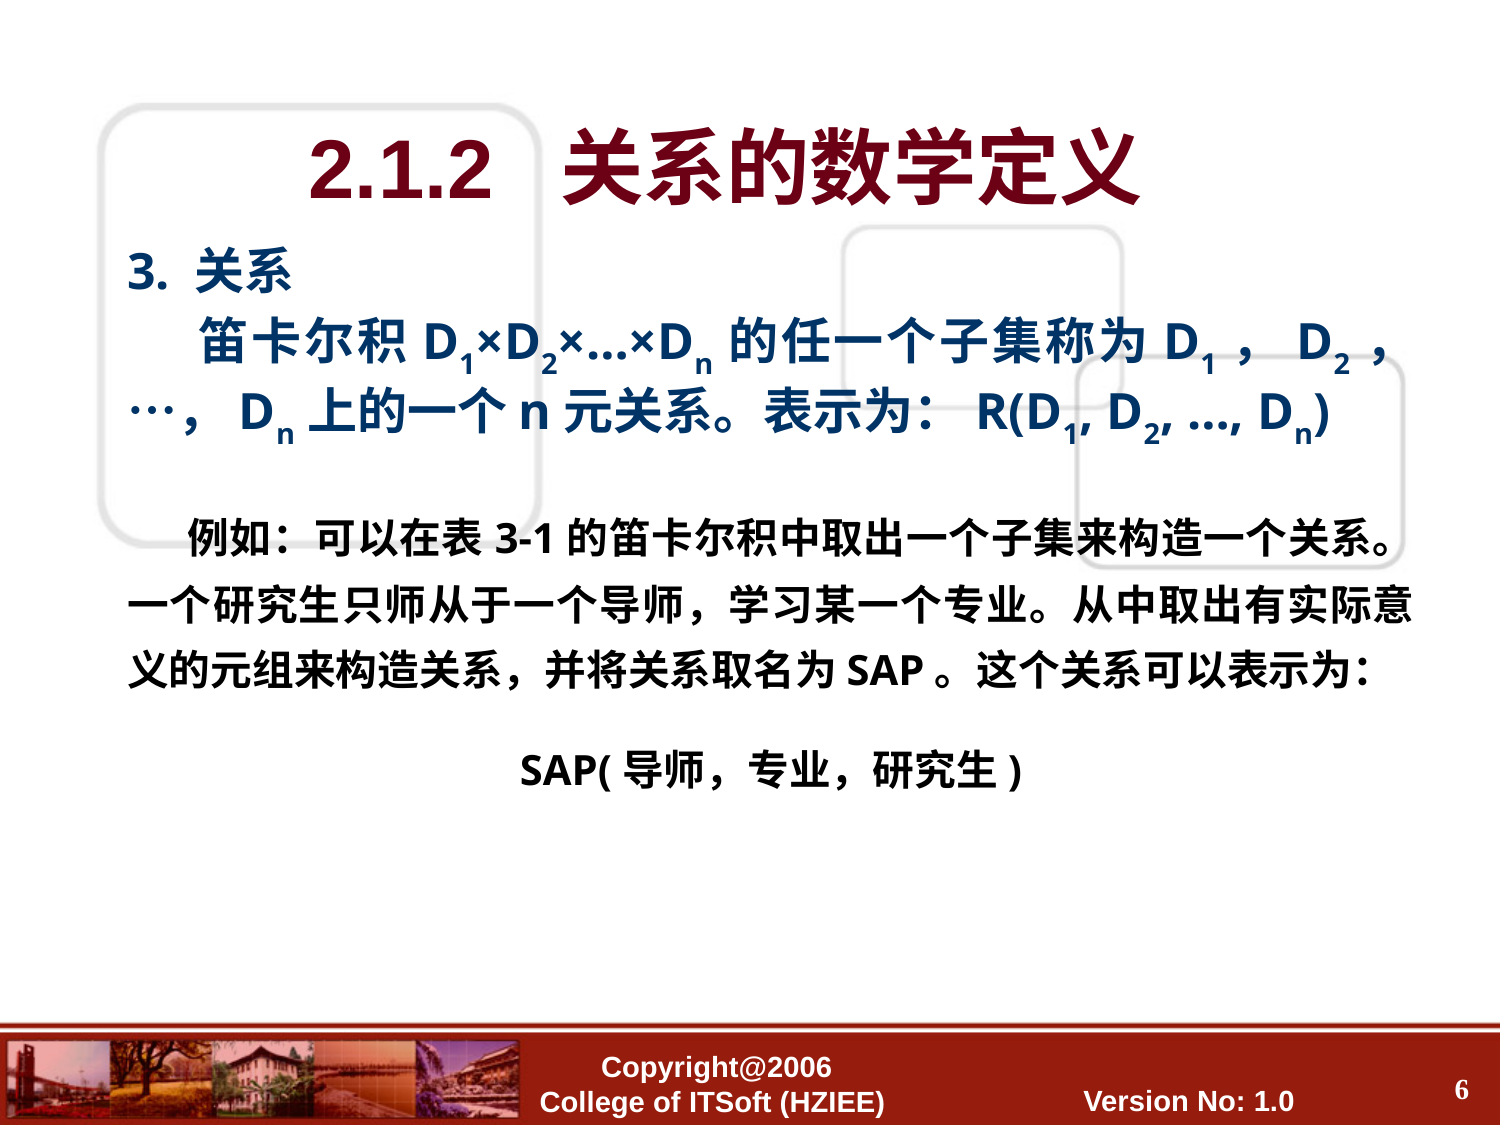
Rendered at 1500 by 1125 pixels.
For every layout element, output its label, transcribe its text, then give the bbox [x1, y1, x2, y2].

picture [0, 0, 1500, 1125]
title 2.1.2 关系的数学定义 [88, 90, 1364, 241]
text_box 3. 关系 笛卡尔积D1×D2×…×Dn的任一个子集称为D1，D2，…，Dn上的一个n元关系。表示为：R(D1, D2, …, Dn) 例如：可以在表3-1的笛卡尔积中取出一个子集来构造一个关系。一个研究生只师从于一个导师，学习某一个专业。从中取出有实际意义的元组来构造关系，并将关系取名为SAP。这个关系可以表示为： SAP(导师，专业，研究生) [112, 231, 1430, 1008]
